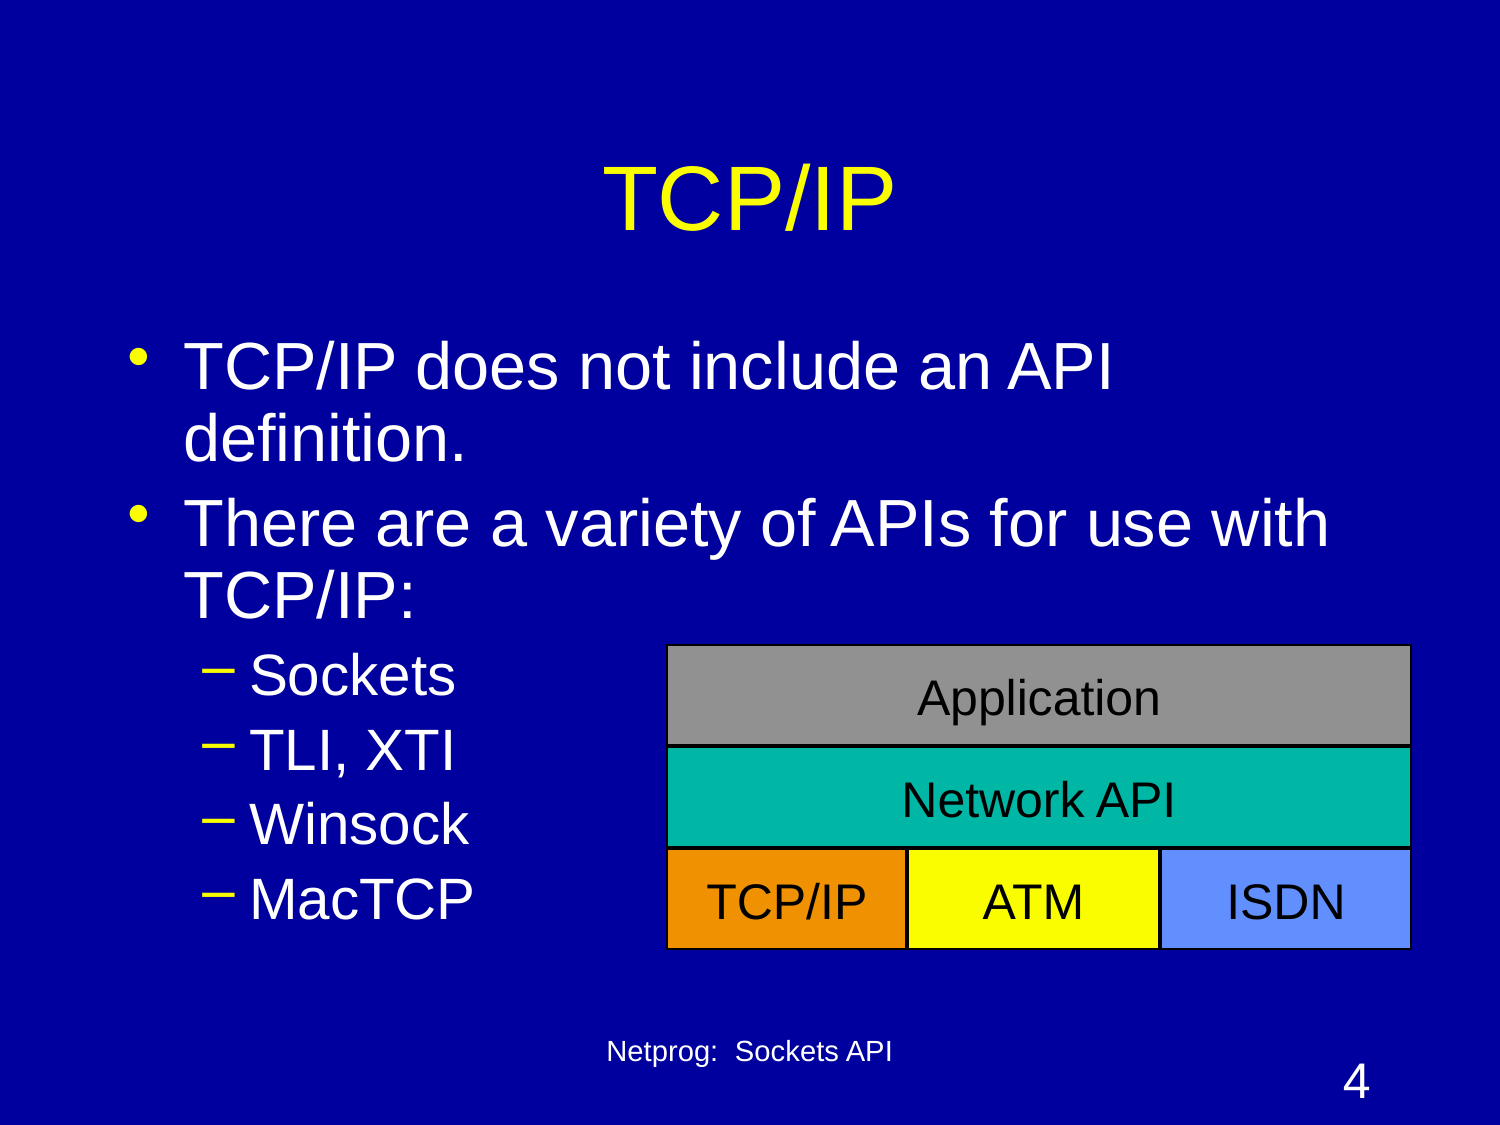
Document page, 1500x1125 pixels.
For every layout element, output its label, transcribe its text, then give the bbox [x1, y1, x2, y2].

list TCP/IP does not include an API definition. There are a variety of APIs for use with TCP/IP: Sockets TLI, XTI Winsock MacTCP [111, 324, 1388, 1001]
title TCP/IP [111, 99, 1388, 288]
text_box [666, 644, 1412, 950]
footer Netprog: Sockets API [437, 1024, 1063, 1101]
